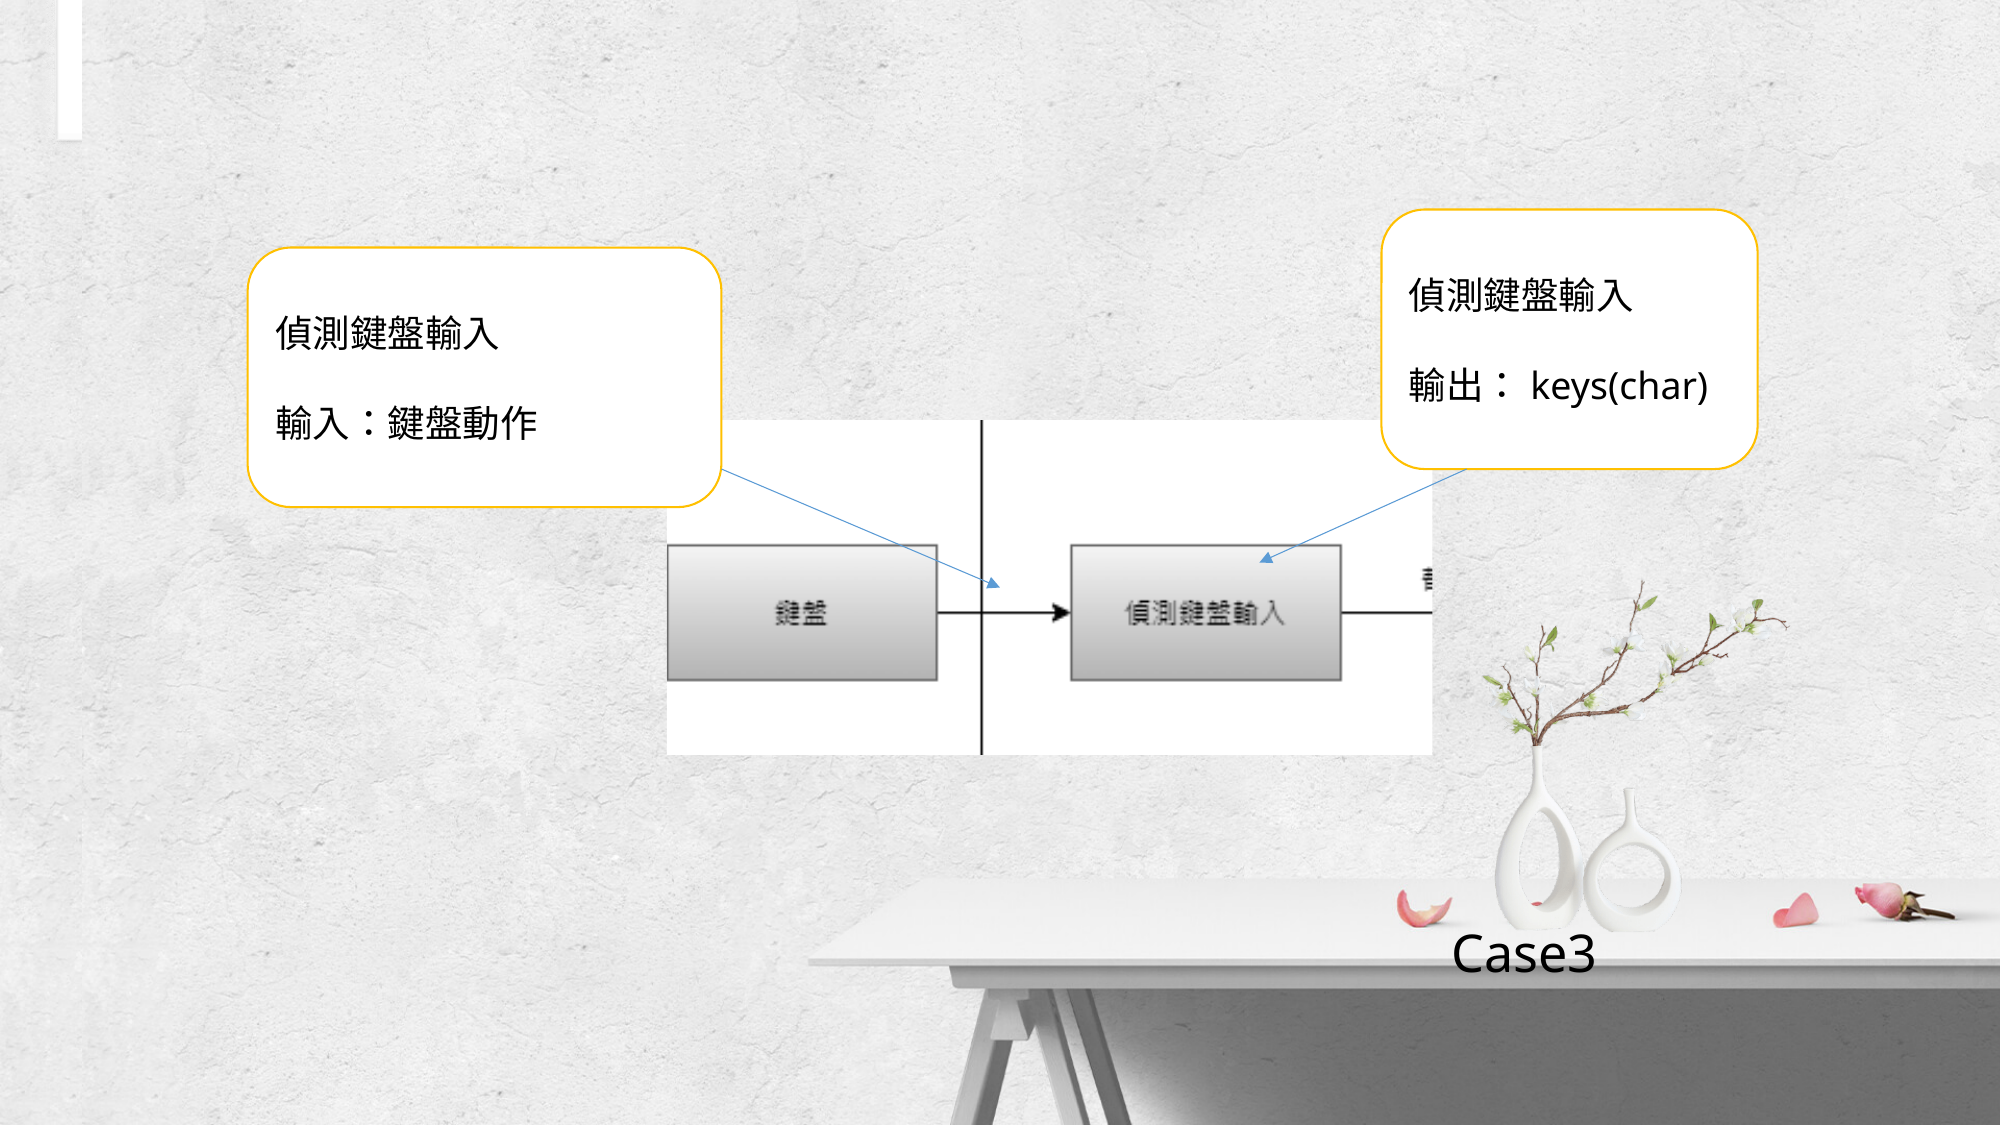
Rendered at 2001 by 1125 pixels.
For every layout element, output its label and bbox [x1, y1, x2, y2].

picture [0, 0, 2000, 1125]
text_box [721, 469, 1000, 588]
text_box [1259, 468, 1467, 563]
